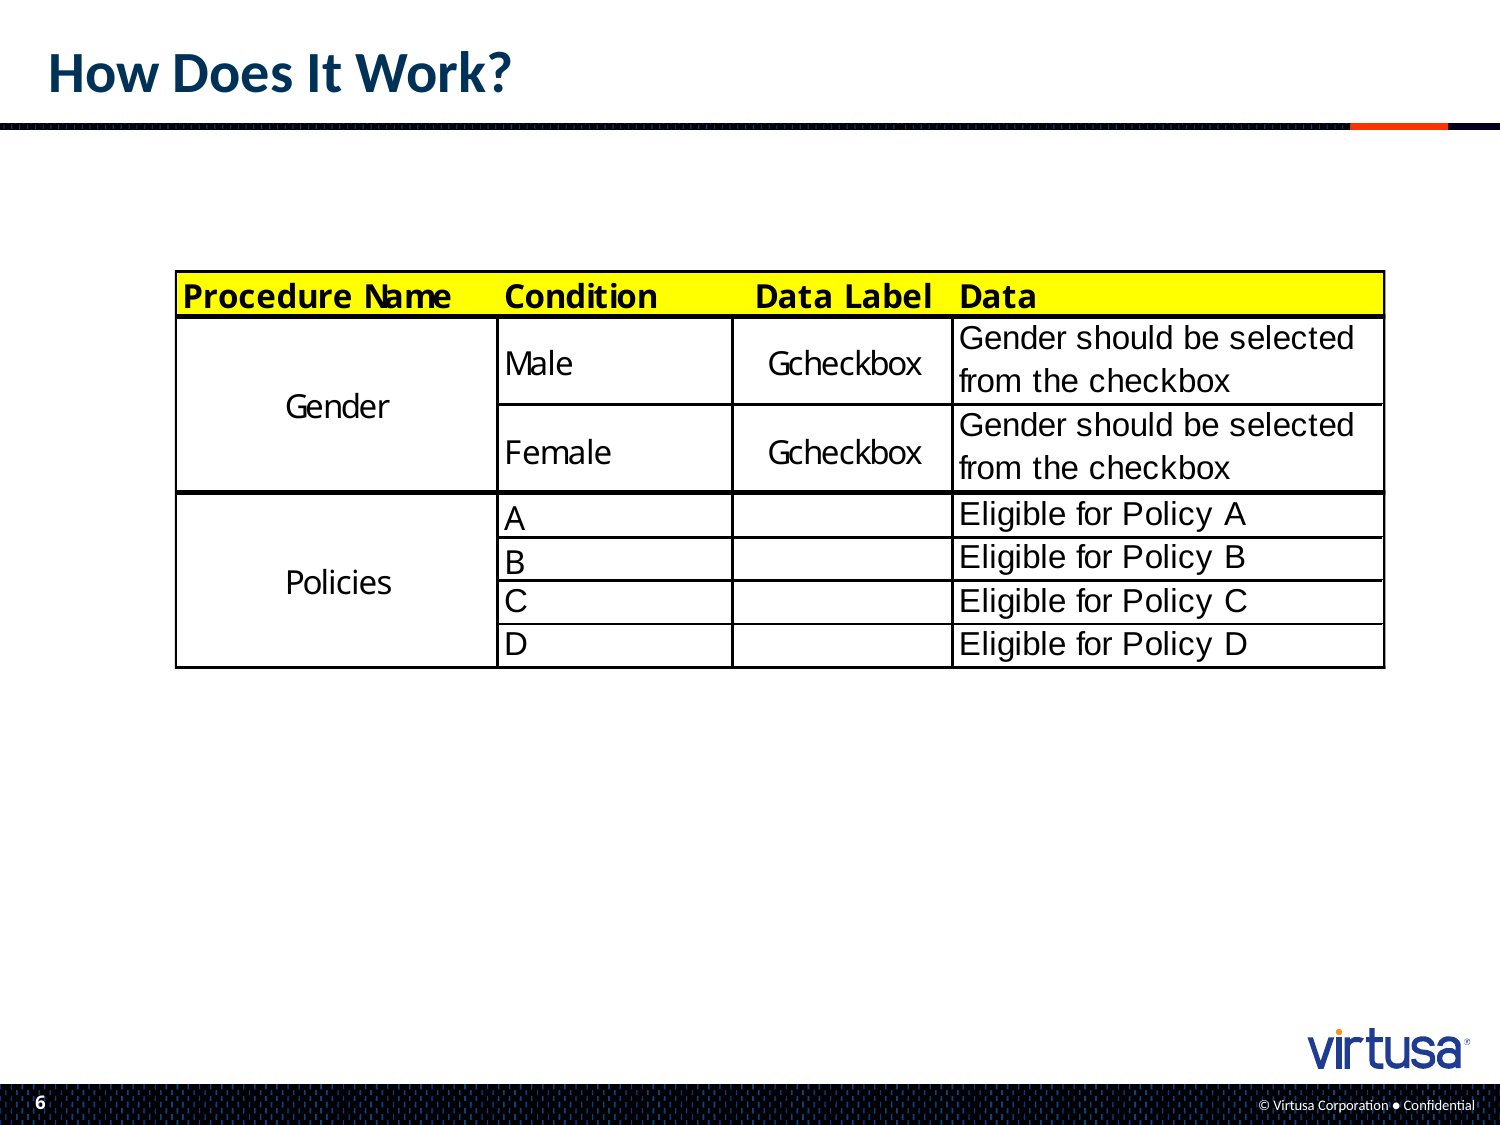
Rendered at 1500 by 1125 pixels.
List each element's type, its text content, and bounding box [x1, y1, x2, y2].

picture [0, 123, 1500, 130]
picture [0, 1084, 1500, 1125]
title How Does It Work? [48, 16, 1454, 105]
picture [174, 270, 1389, 672]
